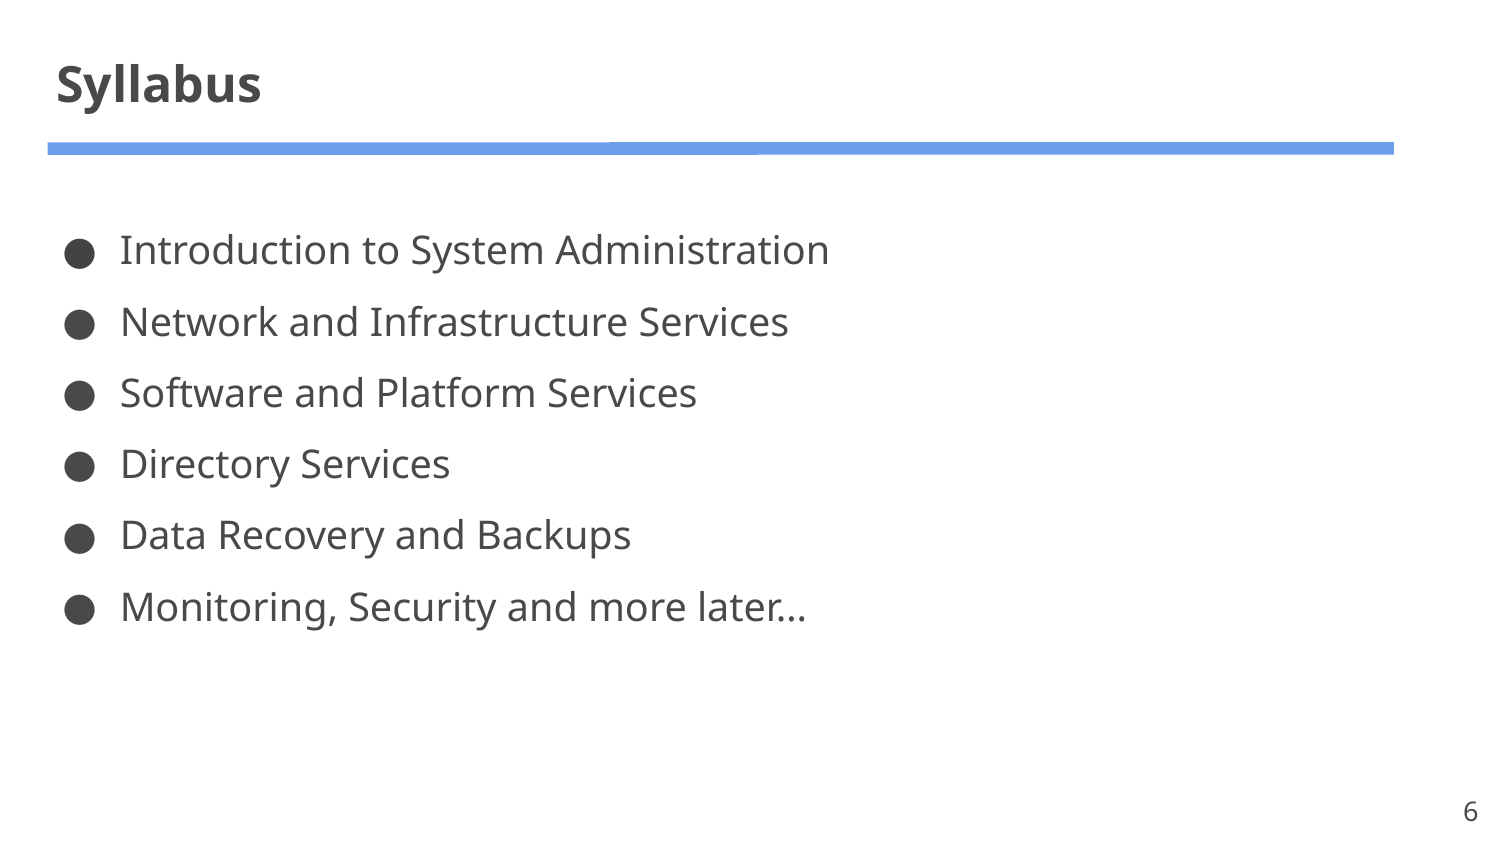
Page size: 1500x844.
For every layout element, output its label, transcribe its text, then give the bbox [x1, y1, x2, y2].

list Introduction to System Administration Network and Infrastructure Services Software and Platform Services Directory Services Data Recovery and Backups Monitoring, Security and more later… [29, 201, 1382, 780]
title Syllabus [41, 36, 1357, 132]
slide_number 6 [1403, 779, 1494, 844]
